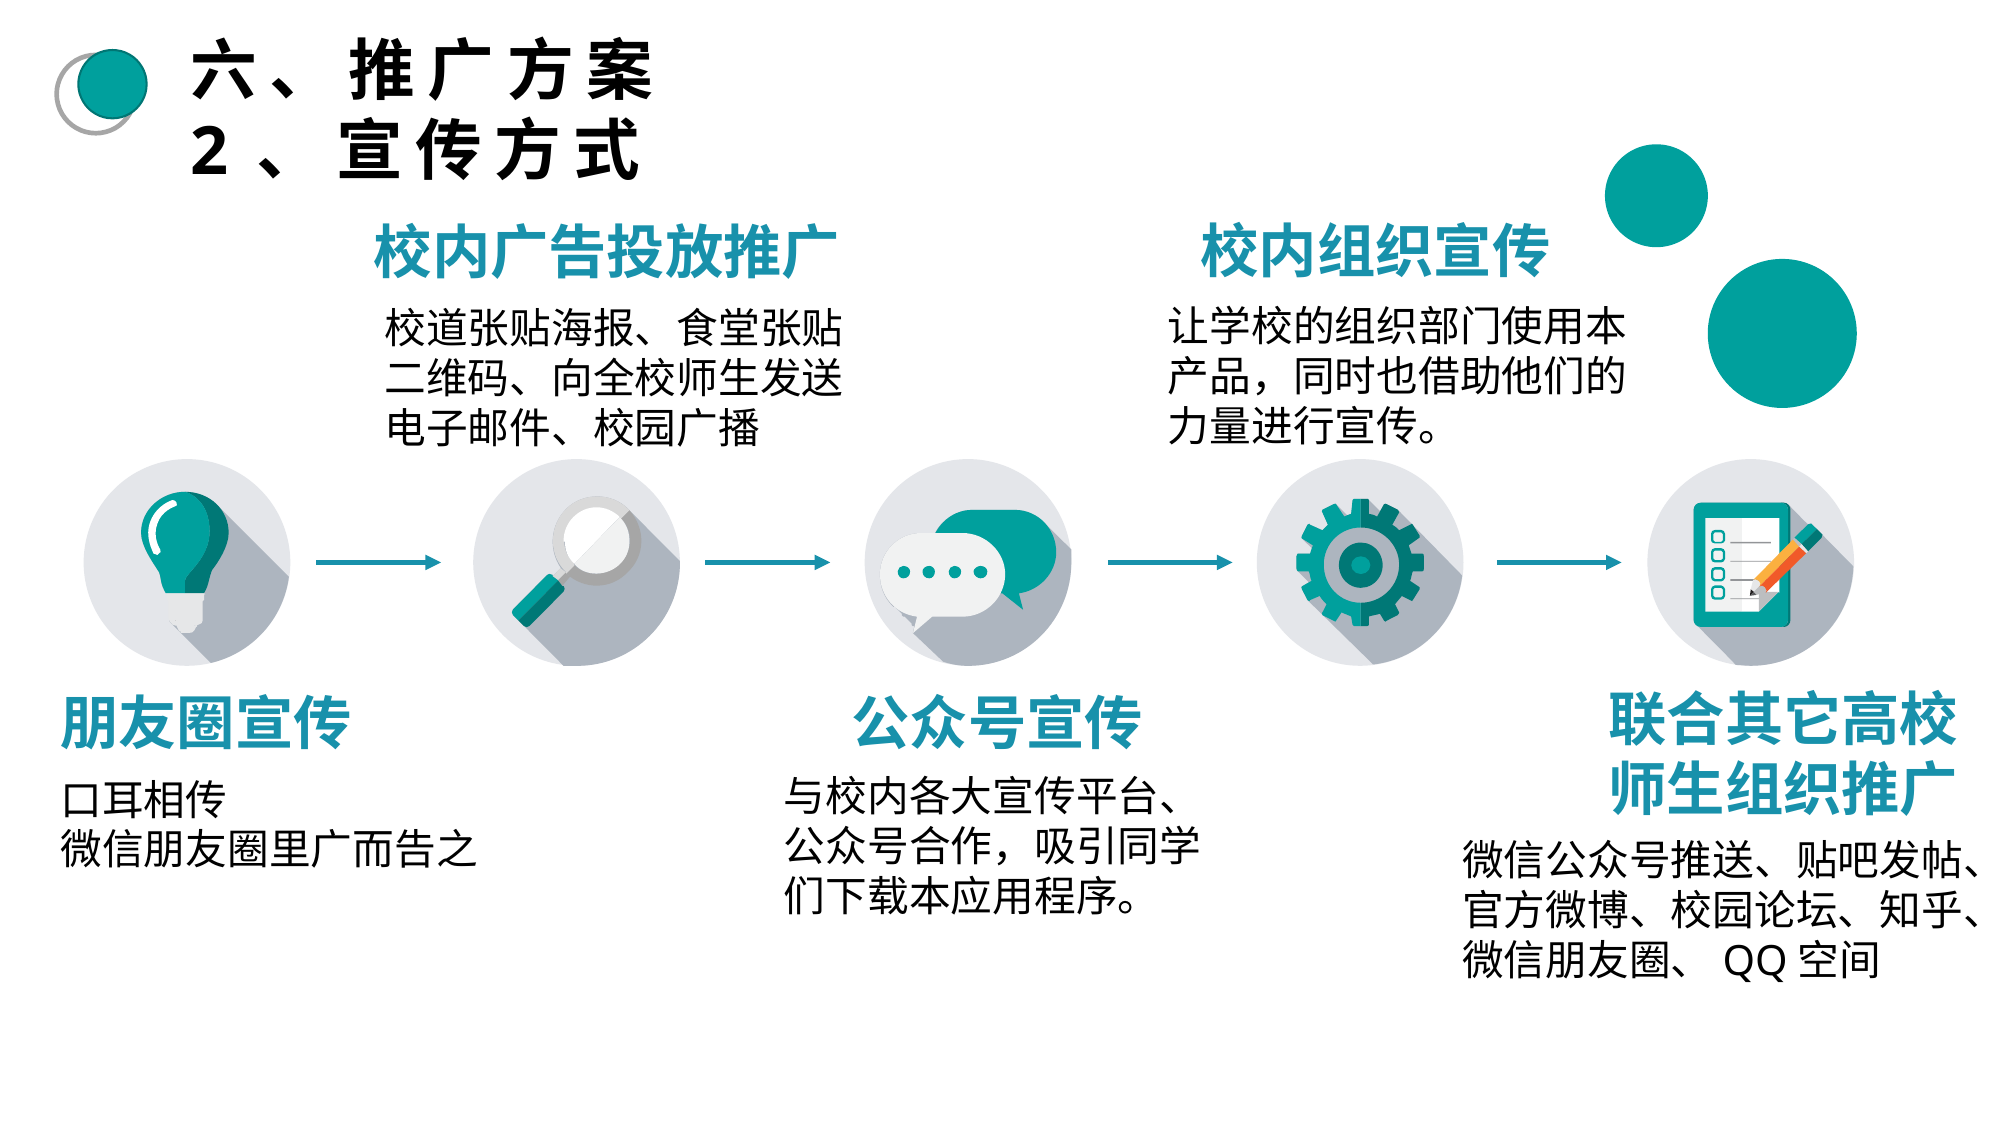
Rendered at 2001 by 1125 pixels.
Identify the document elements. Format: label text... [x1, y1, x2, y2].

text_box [56, 49, 147, 134]
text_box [45, 218, 2000, 908]
text_box 六、推广方案 2、宣传方式 [175, 20, 1153, 195]
text_box [1603, 143, 1709, 218]
